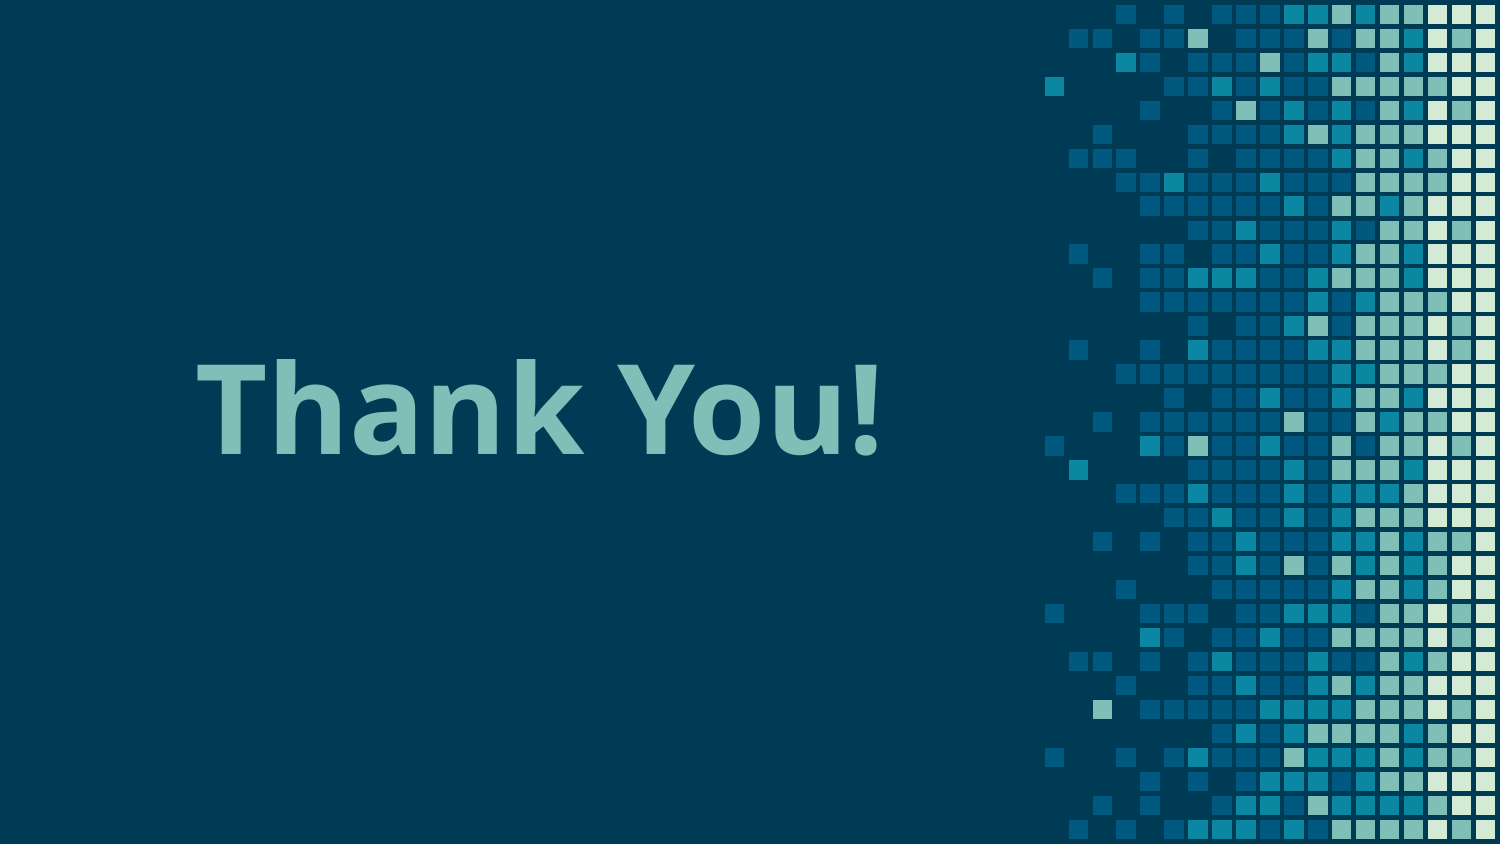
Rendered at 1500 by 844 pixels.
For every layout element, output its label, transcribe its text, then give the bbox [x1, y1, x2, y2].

text_box Thank You! [85, 314, 995, 529]
